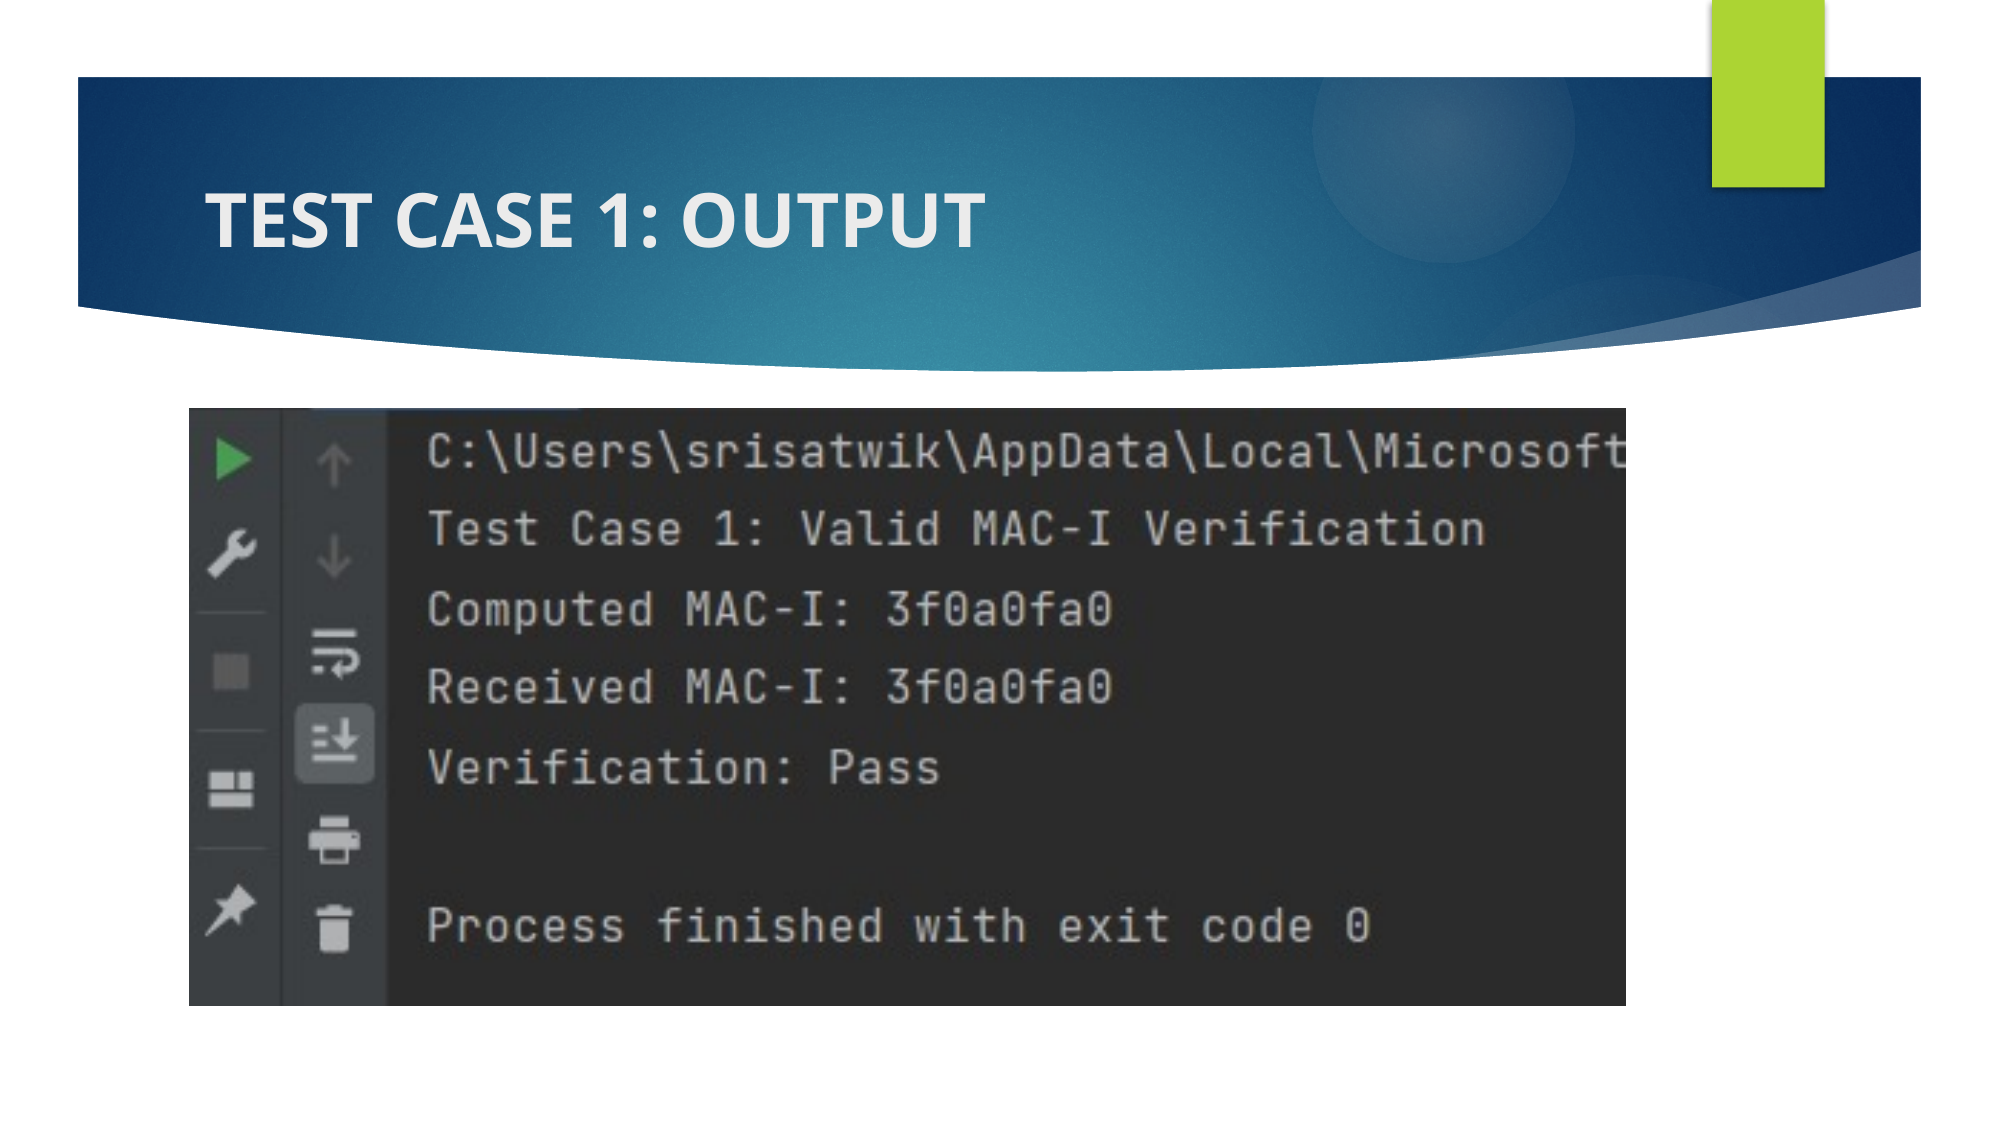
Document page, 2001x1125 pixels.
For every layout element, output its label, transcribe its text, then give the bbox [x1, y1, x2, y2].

title TEST CASE 1: OUTPUT [189, 159, 1627, 276]
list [189, 408, 1627, 1006]
